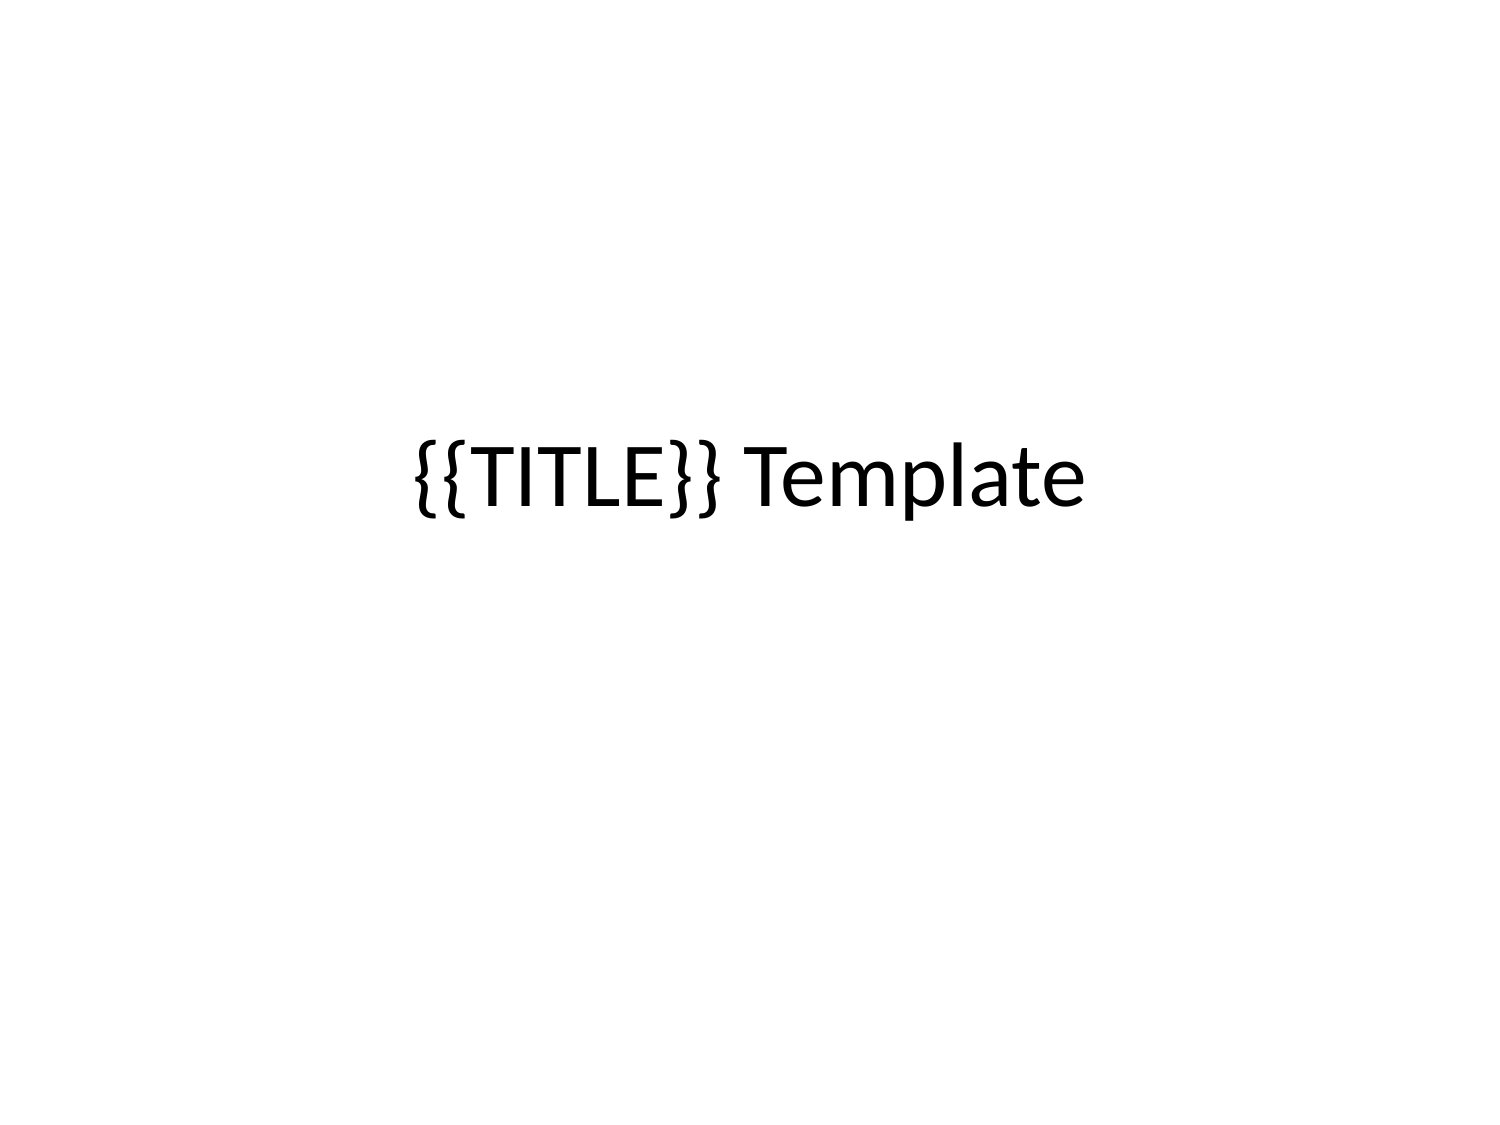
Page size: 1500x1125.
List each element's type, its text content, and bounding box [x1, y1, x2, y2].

title {{TITLE}} Template [112, 349, 1388, 591]
